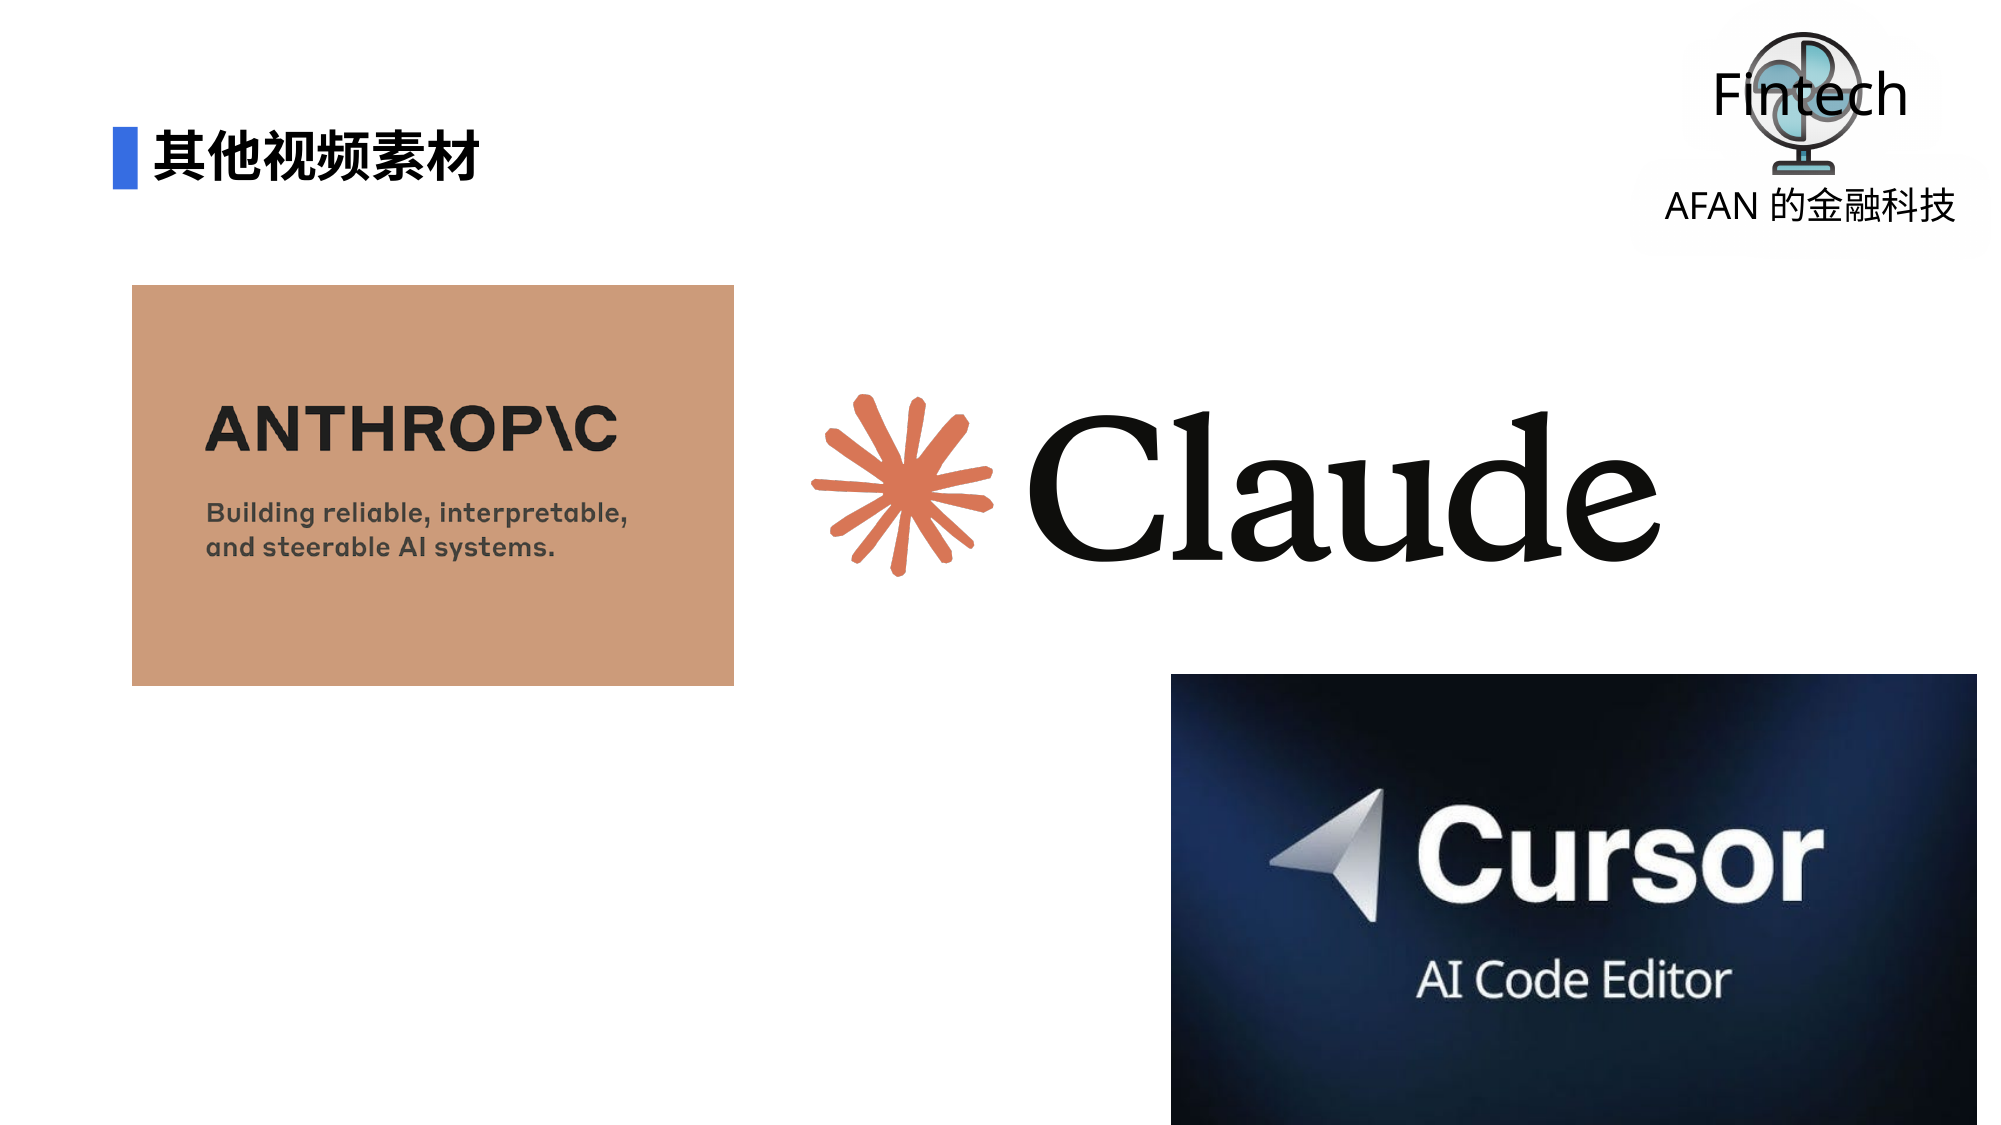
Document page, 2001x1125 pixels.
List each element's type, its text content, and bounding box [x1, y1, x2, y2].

list 其他视频素材 [137, 114, 881, 196]
picture [1732, 141, 1875, 169]
picture [132, 285, 734, 687]
picture [1732, 32, 1875, 59]
picture [811, 394, 1660, 577]
picture [1171, 674, 1977, 1125]
